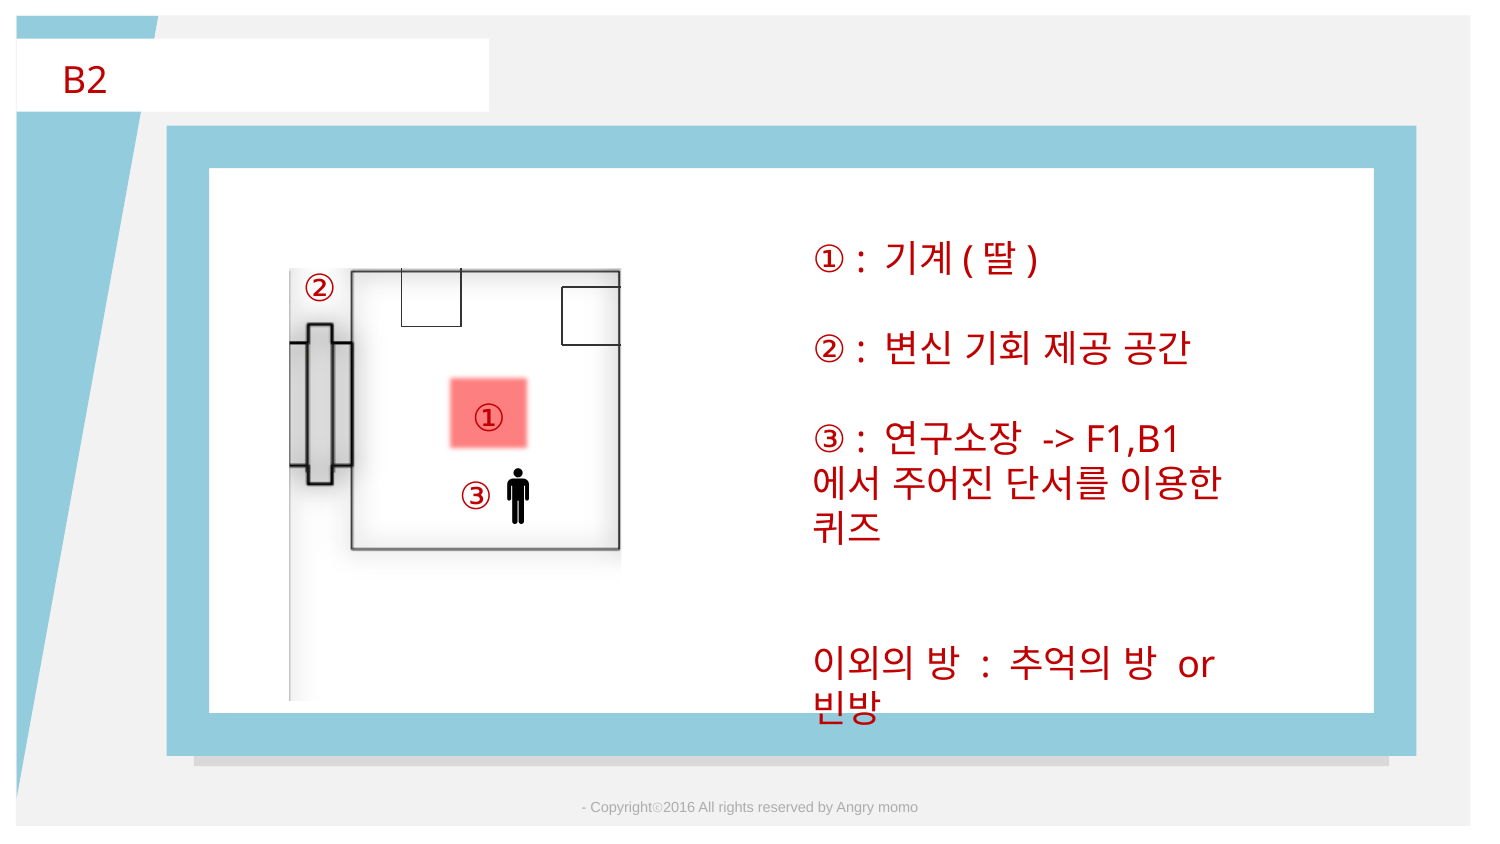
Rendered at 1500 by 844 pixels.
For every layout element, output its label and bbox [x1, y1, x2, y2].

picture [289, 267, 622, 701]
text_box [16, 2, 490, 138]
text_box [166, 125, 1417, 767]
picture [563, 288, 622, 344]
